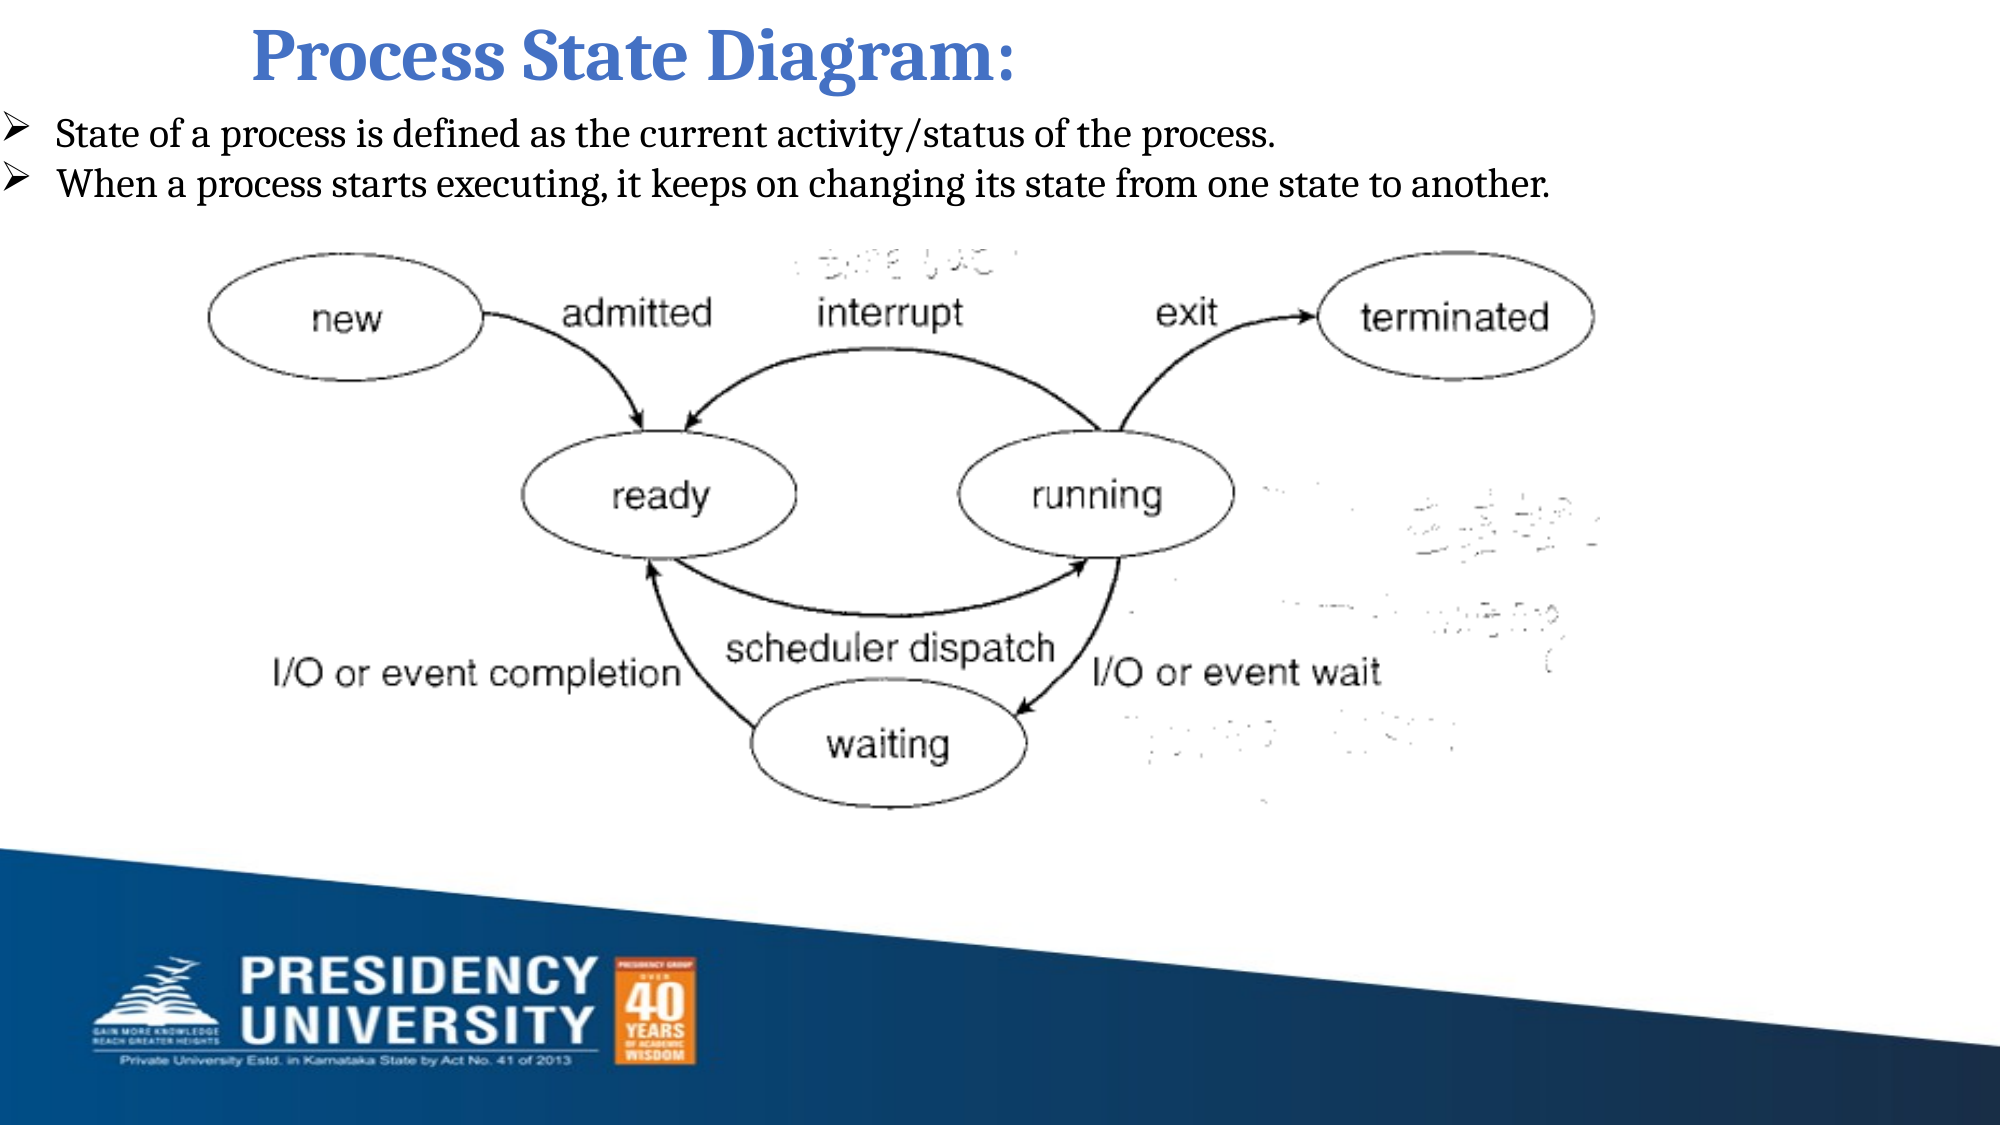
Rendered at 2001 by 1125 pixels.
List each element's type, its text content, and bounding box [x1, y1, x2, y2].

picture [0, 848, 2000, 1125]
title Process State Diagram: [251, 5, 1494, 100]
list State of a process is defined as the current activity/status of the process. When a process starts executing, it keeps on changing its state from one state to another. [0, 106, 2000, 309]
picture [187, 249, 1601, 813]
